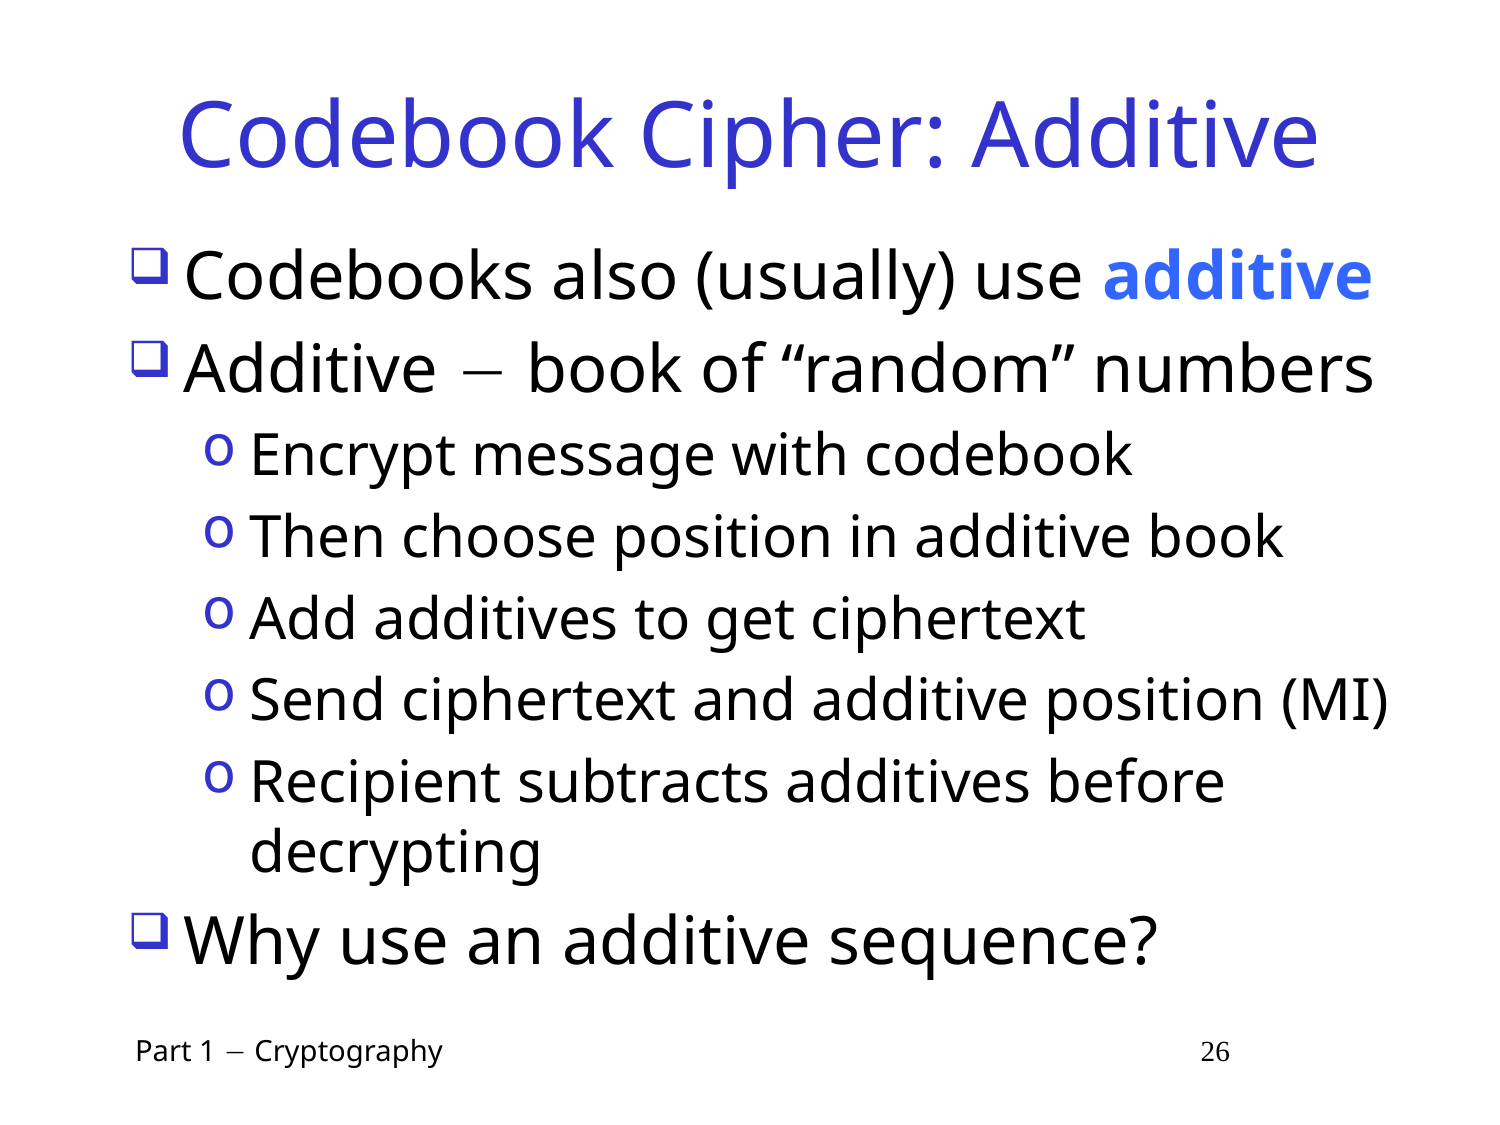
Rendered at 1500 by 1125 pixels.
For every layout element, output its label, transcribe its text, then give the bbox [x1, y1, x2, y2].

list Codebooks also (usually) use additive Additive  book of “random” numbers Encrypt message with codebook Then choose position in additive book Add additives to get ciphertext Send ciphertext and additive position (MI) Recipient subtracts additives before decrypting Why use an additive sequence? [112, 224, 1438, 988]
title Codebook Cipher: Additive [112, 37, 1388, 224]
footer Part 1  Cryptography 26 [112, 1024, 1401, 1101]
